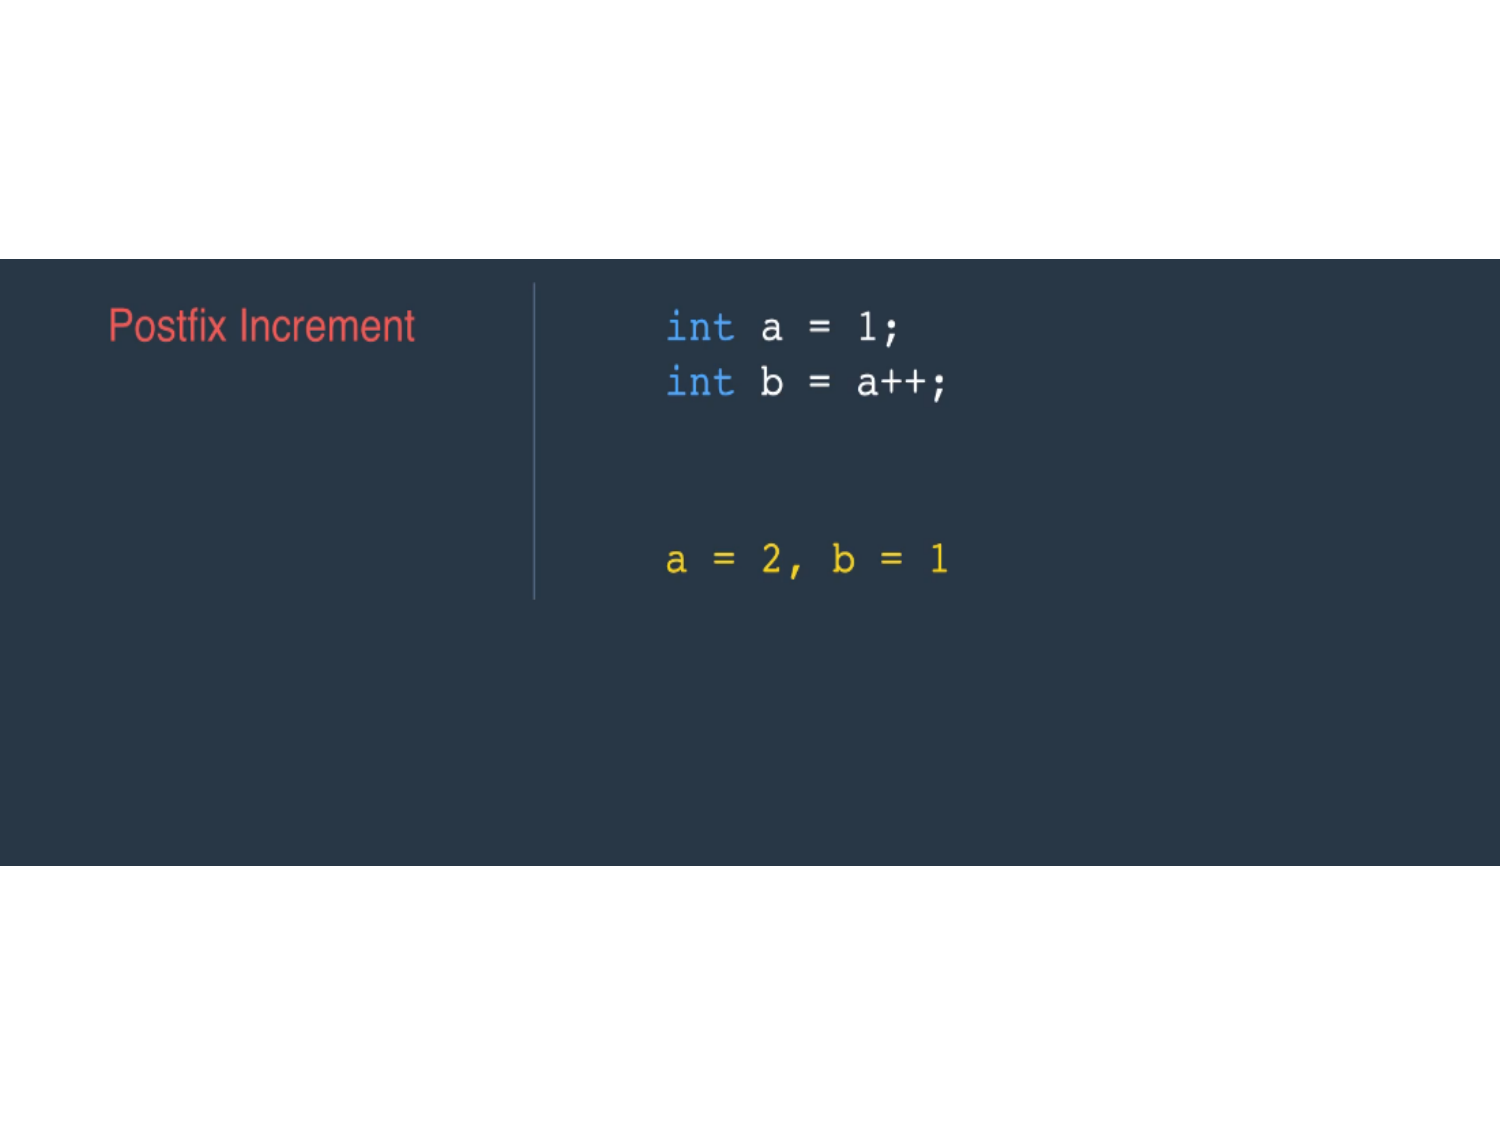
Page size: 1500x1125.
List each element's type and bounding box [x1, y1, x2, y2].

picture [0, 259, 1500, 866]
